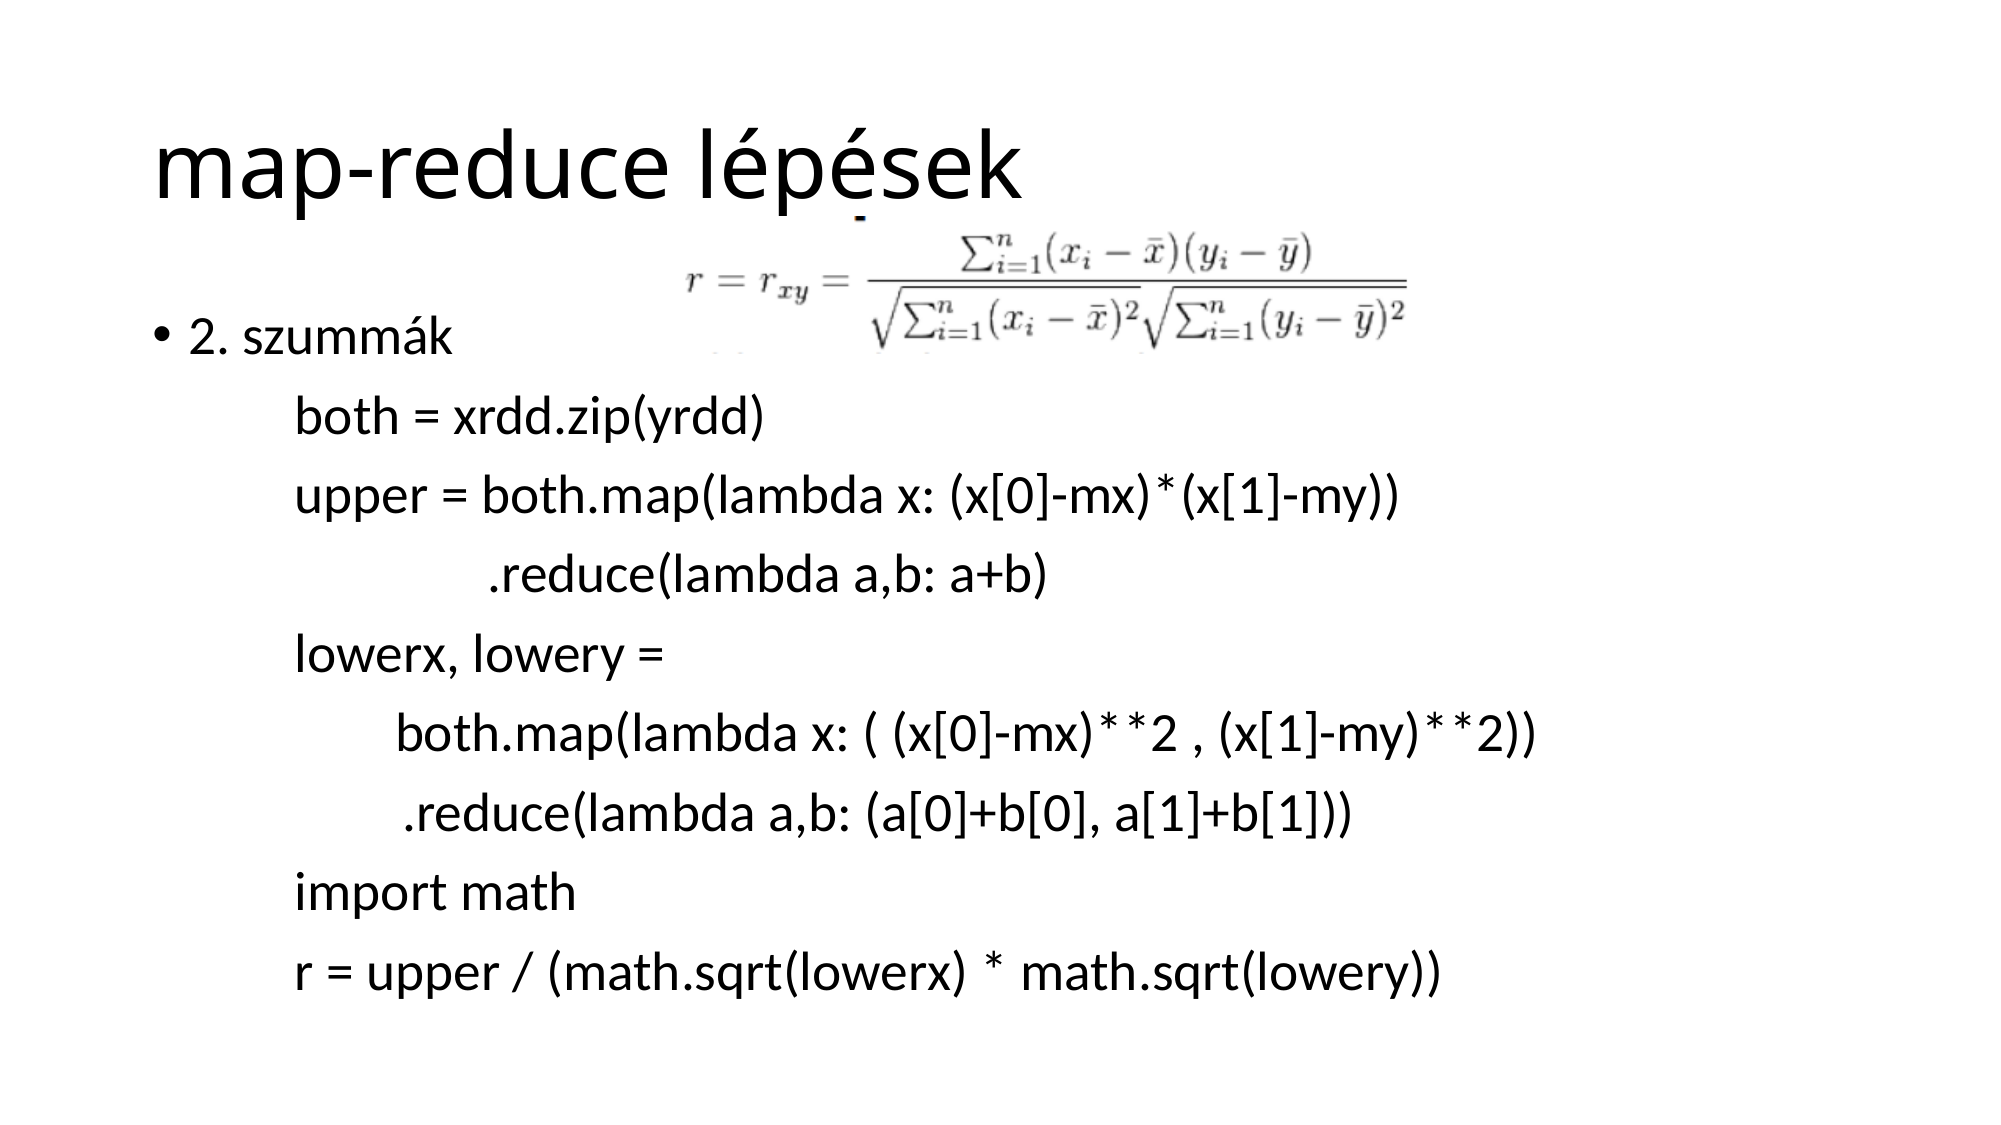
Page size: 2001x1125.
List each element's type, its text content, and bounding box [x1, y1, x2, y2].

title map-reduce lépések [137, 59, 1863, 278]
list 2. szummák both = xrdd.zip(yrdd) upper = both.map(lambda x: (x[0]-mx)*(x[1]-my)) .reduce(lambda a,b: a+b) lowerx, lowery = both.map(lambda x: ( (x[0]-mx)**2 , (x[1]-my)**2)) .reduce(lambda a,b: (a[0]+b[0], a[1]+b[1])) import math r = upper / (math.sqrt(lowerx) * math.sqrt(lowery)) [137, 299, 1863, 1014]
picture [656, 215, 1429, 354]
